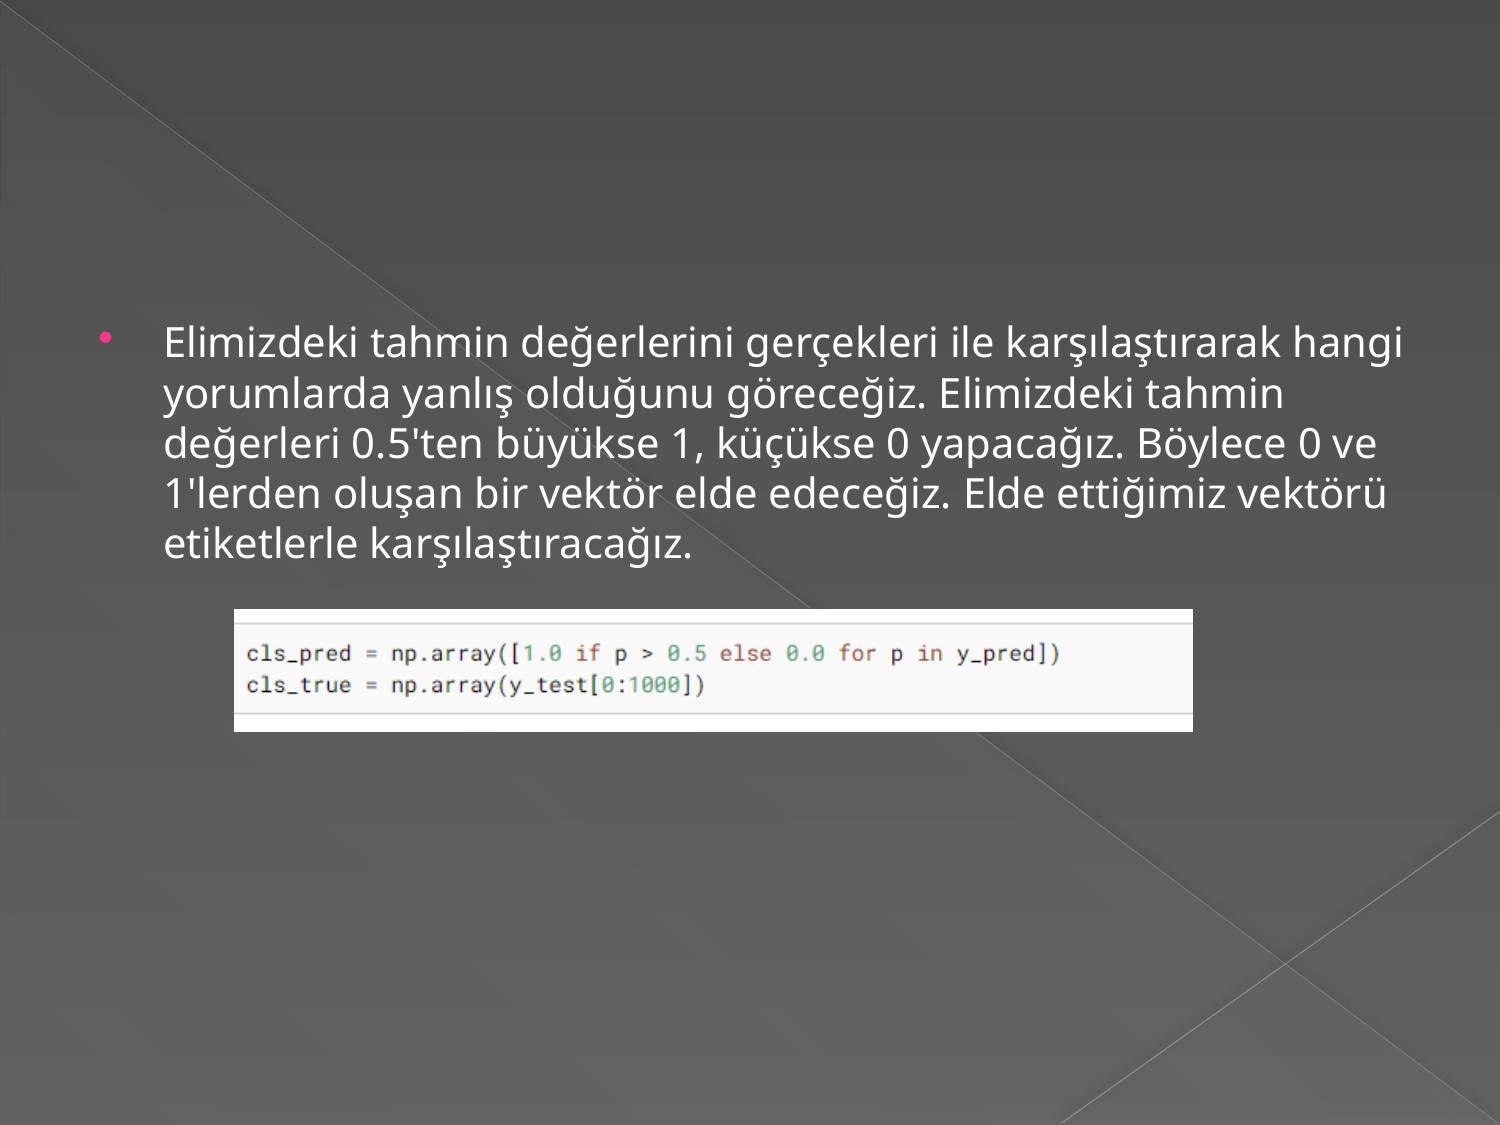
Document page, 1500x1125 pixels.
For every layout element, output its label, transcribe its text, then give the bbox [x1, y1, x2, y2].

list Elimizdeki tahmin değerlerini gerçekleri ile karşılaştırarak hangi yorumlarda yanlış olduğunu göreceğiz. Elimizdeki tahmin değerleri 0.5'ten büyükse 1, küçükse 0 yapacağız. Böylece 0 ve 1'lerden oluşan bir vektör elde edeceğiz. Elde ettiğimiz vektörü etiketlerle karşılaştıracağız. [75, 308, 1425, 1059]
picture [234, 609, 1193, 732]
